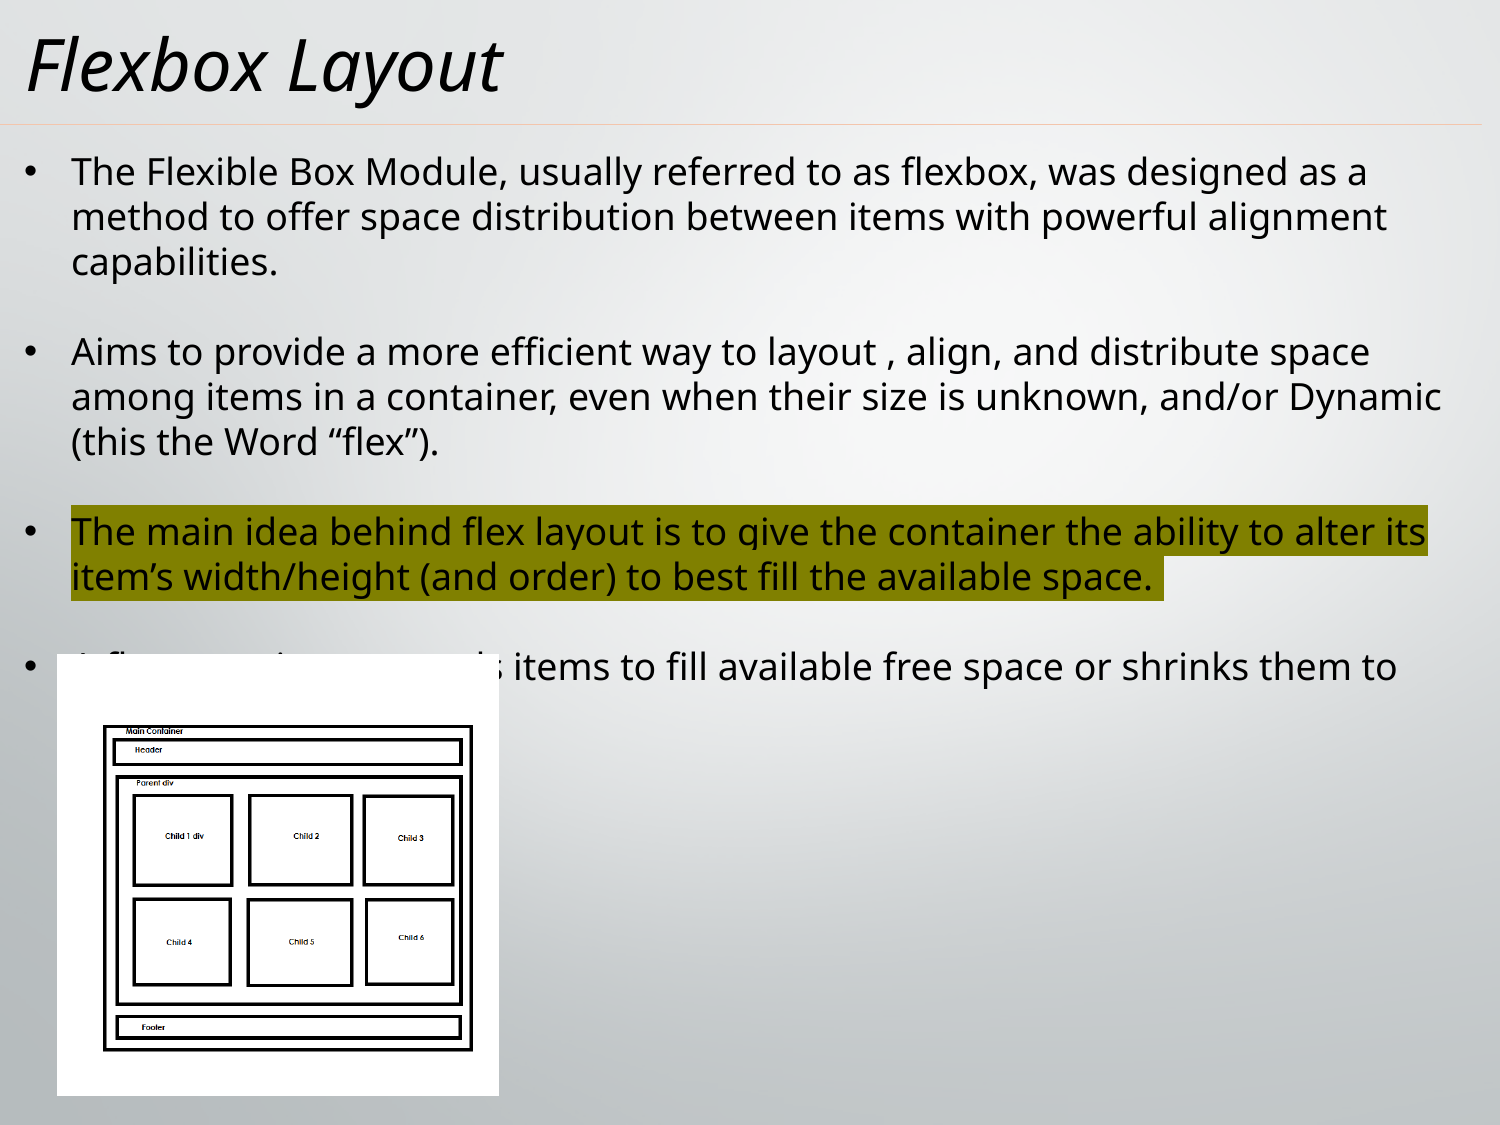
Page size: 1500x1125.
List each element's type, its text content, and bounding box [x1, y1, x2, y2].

title Flexbox Layout [10, 9, 522, 117]
text_box The Flexible Box Module, usually referred to as flexbox, was designed as a method to offer space distribution between items with powerful alignment capabilities. Aims to provide a more efficient way to layout , align, and distribute space among items in a container, even when their size is unknown, and/or Dynamic (this the Word “flex”). The main idea behind flex layout is to give the container the ability to alter its item’s width/height (and order) to best fill the available space. A flex container expands items to fill available free space or shrinks them to prevent overflow. [9, 132, 1491, 691]
picture [56, 653, 500, 1097]
